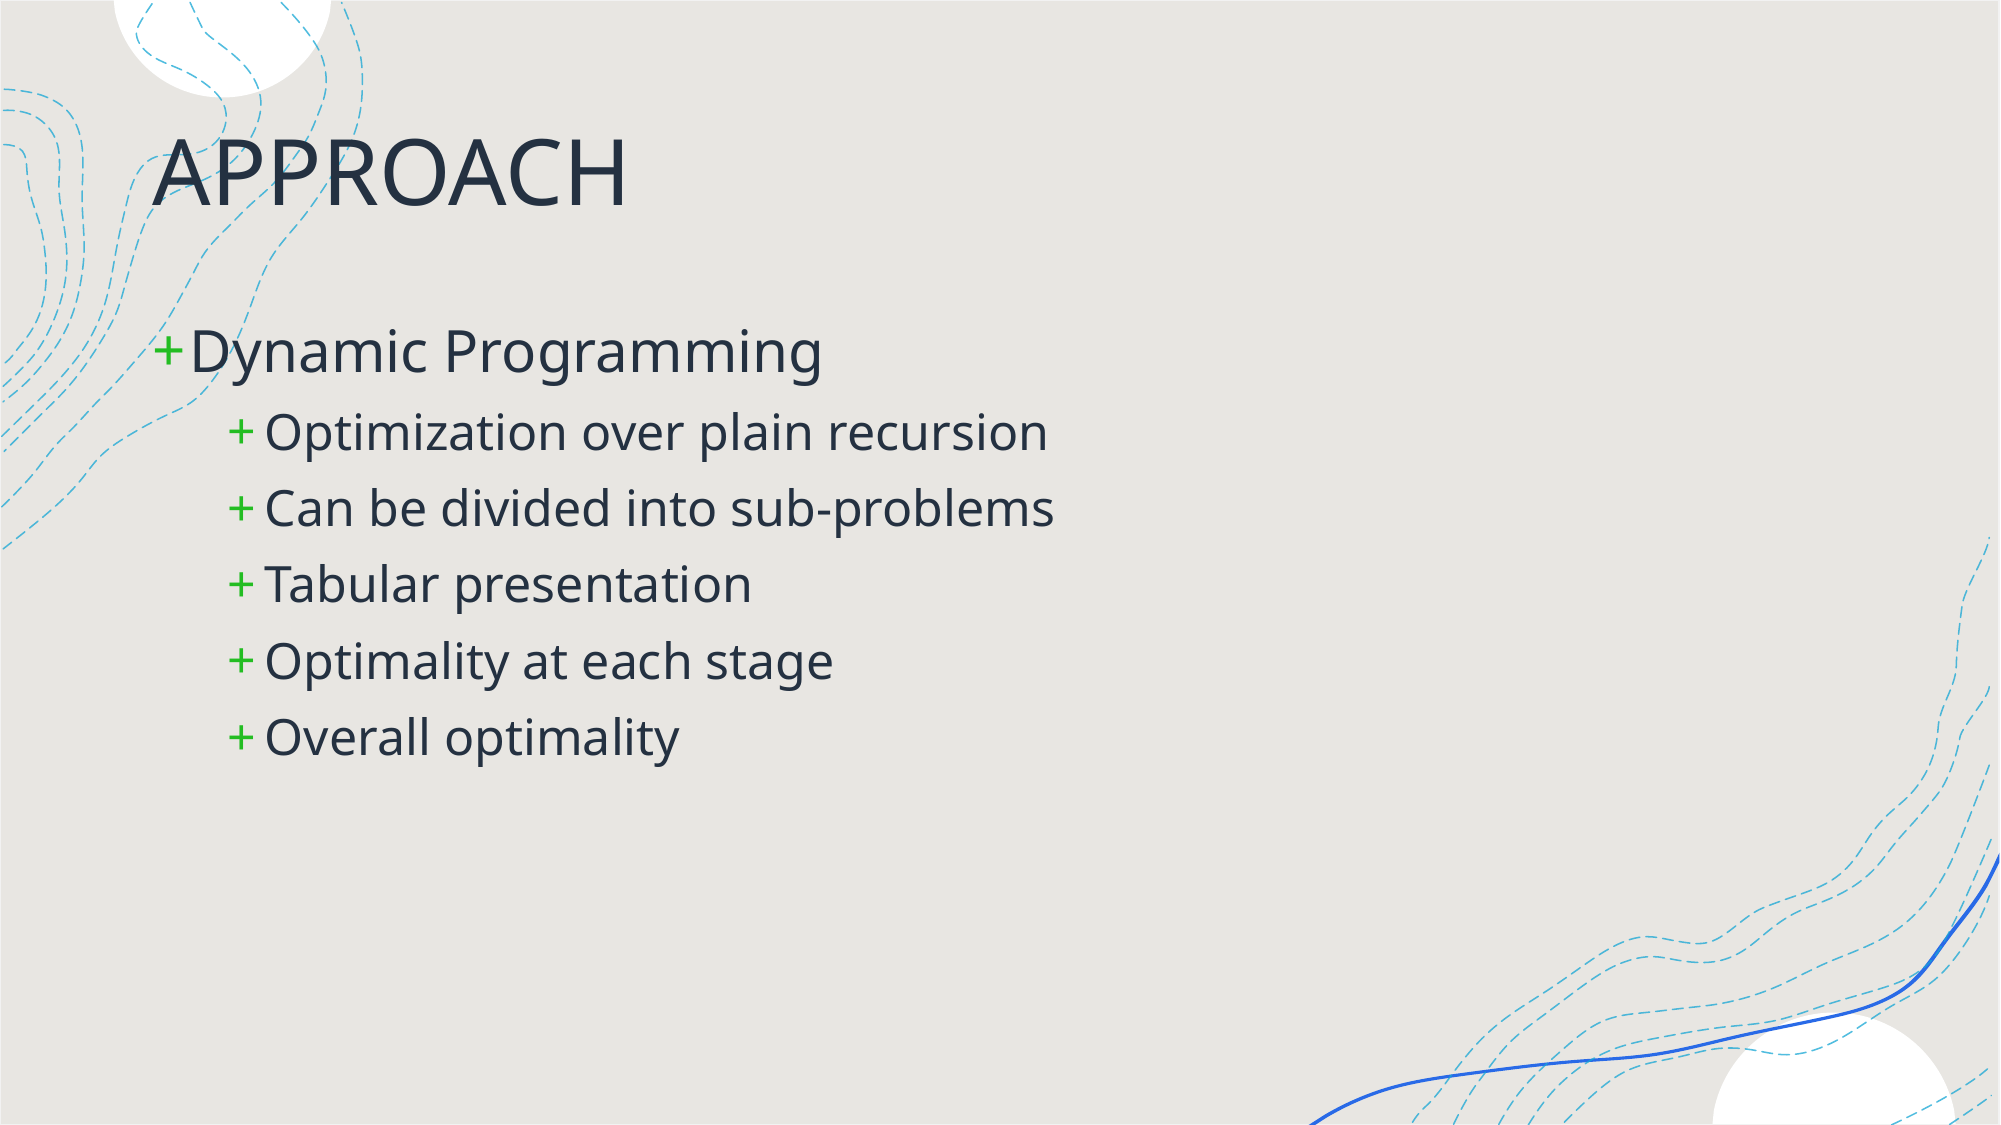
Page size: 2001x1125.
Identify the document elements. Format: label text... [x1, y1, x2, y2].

list Dynamic Programming Optimization over plain recursion Can be divided into sub-problems Tabular presentation Optimality at each stage Overall optimality [137, 299, 1863, 1014]
title APPROACH [137, 59, 1863, 278]
